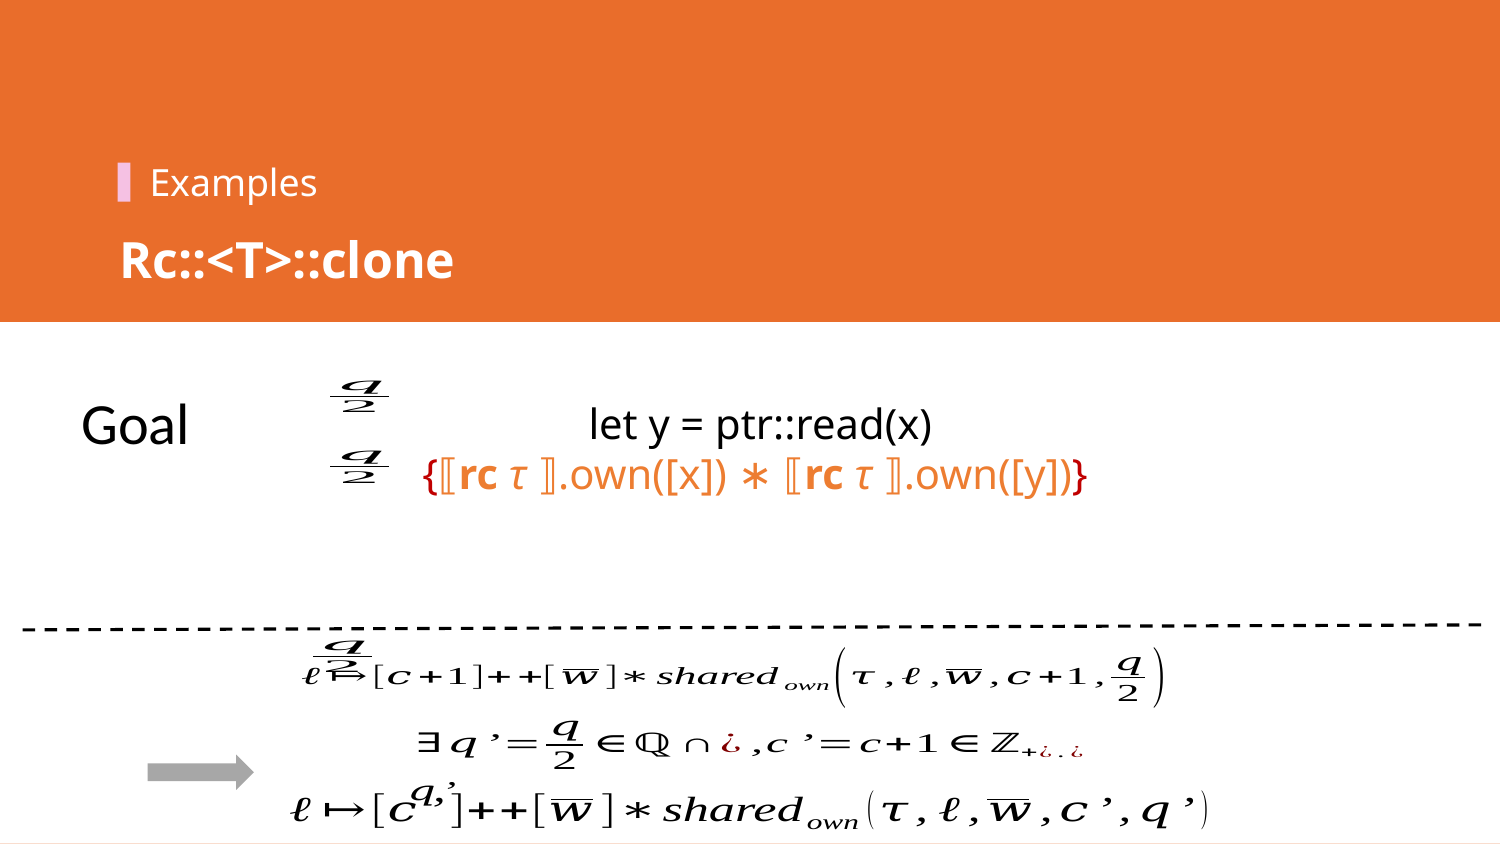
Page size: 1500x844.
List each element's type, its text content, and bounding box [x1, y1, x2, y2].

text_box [88, 337, 1422, 624]
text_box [300, 634, 1166, 711]
text_box Rc::<T>::clone [112, 221, 1411, 296]
text_box [0, 0, 1500, 322]
text_box Examples [142, 151, 894, 212]
text_box [0, 322, 1500, 844]
text_box [117, 162, 131, 202]
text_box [288, 775, 1210, 835]
text_box [147, 754, 254, 790]
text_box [22, 624, 1488, 631]
text_box Goal [81, 386, 88, 457]
